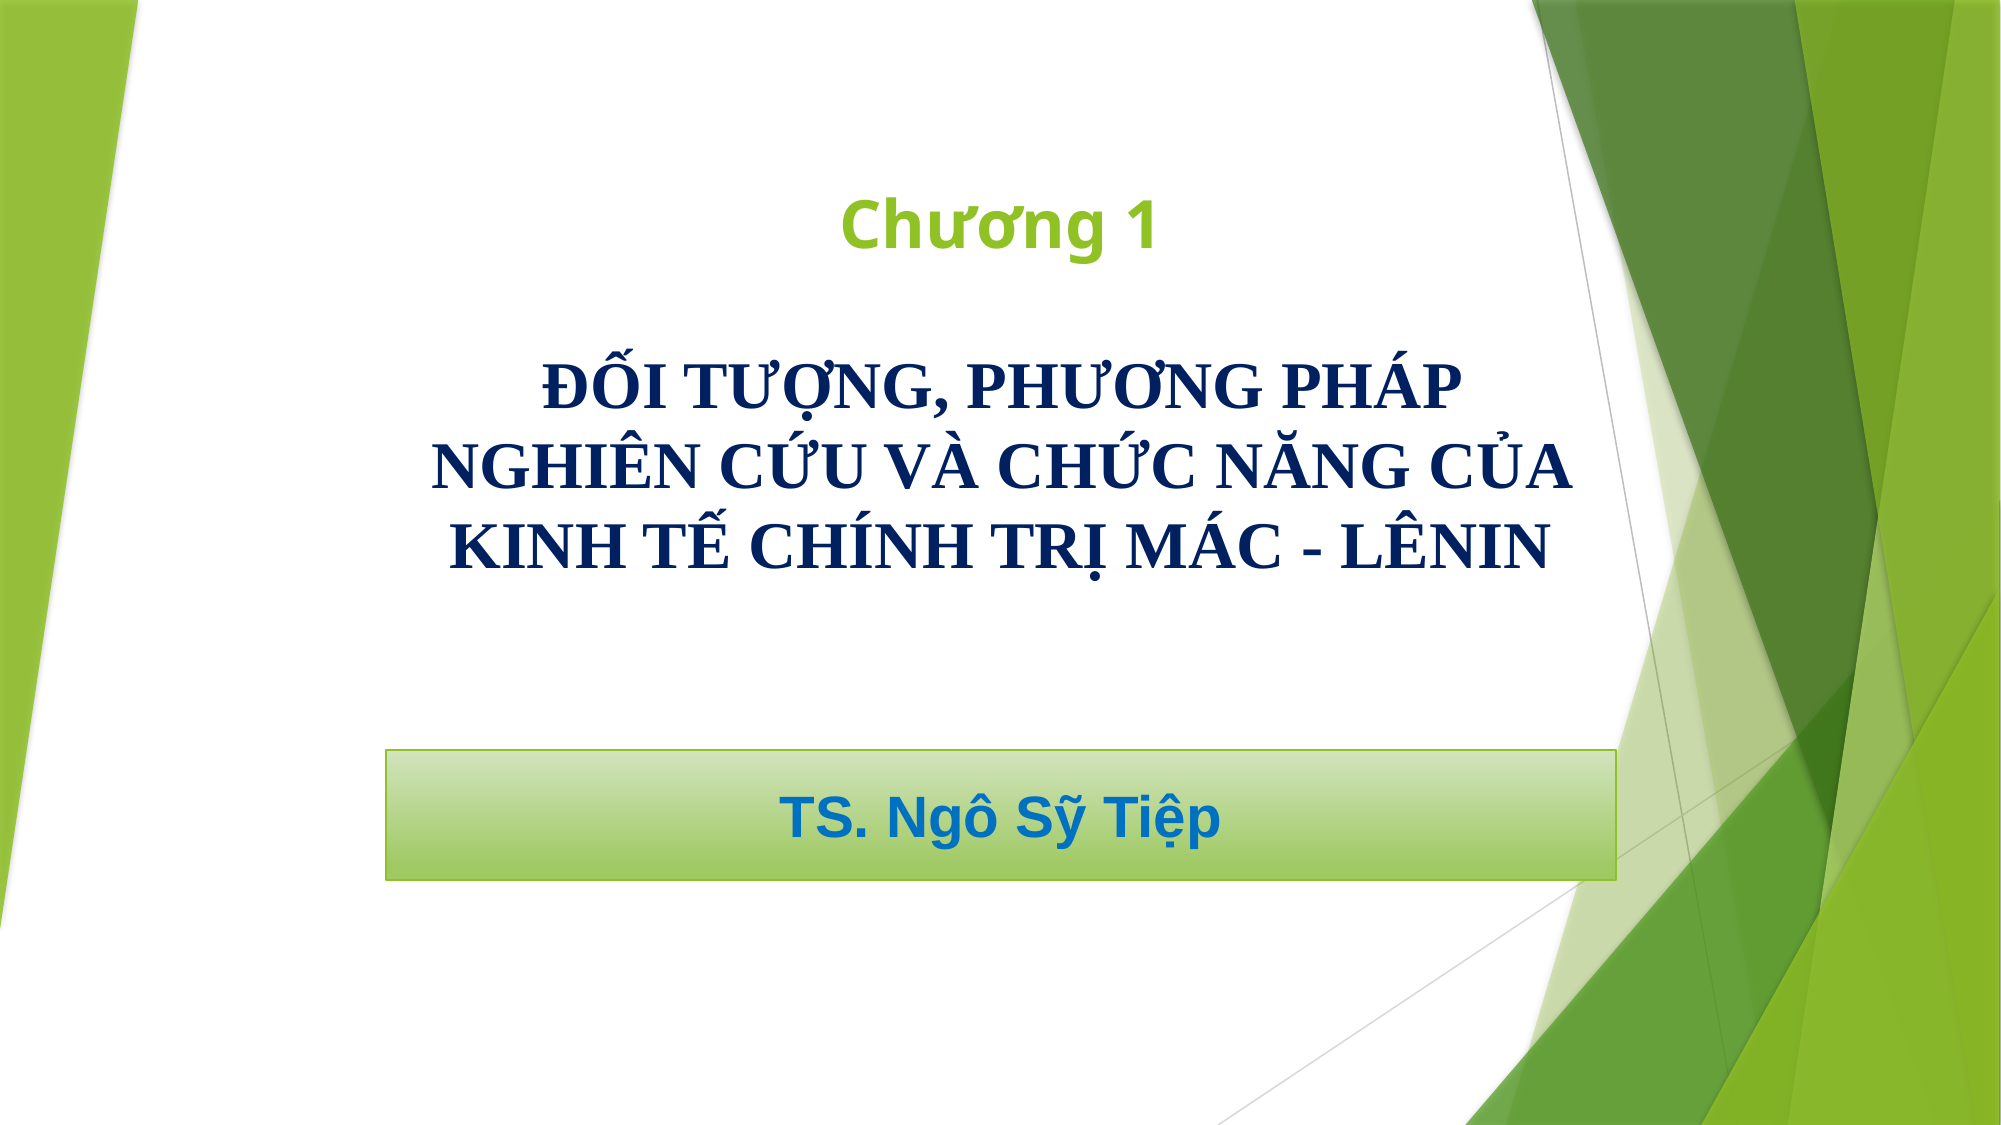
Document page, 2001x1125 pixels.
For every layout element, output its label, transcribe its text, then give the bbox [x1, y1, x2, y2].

text_box TS. Ngô Sỹ Tiệp [385, 749, 1617, 881]
title Chương 1 ĐỐI TƯỢNG, PHƯƠNG PHÁP NGHIÊN CỨU VÀ CHỨC NĂNG CỦA KINH TẾ CHÍNH TRỊ MÁC - LÊNIN [385, 103, 1617, 670]
